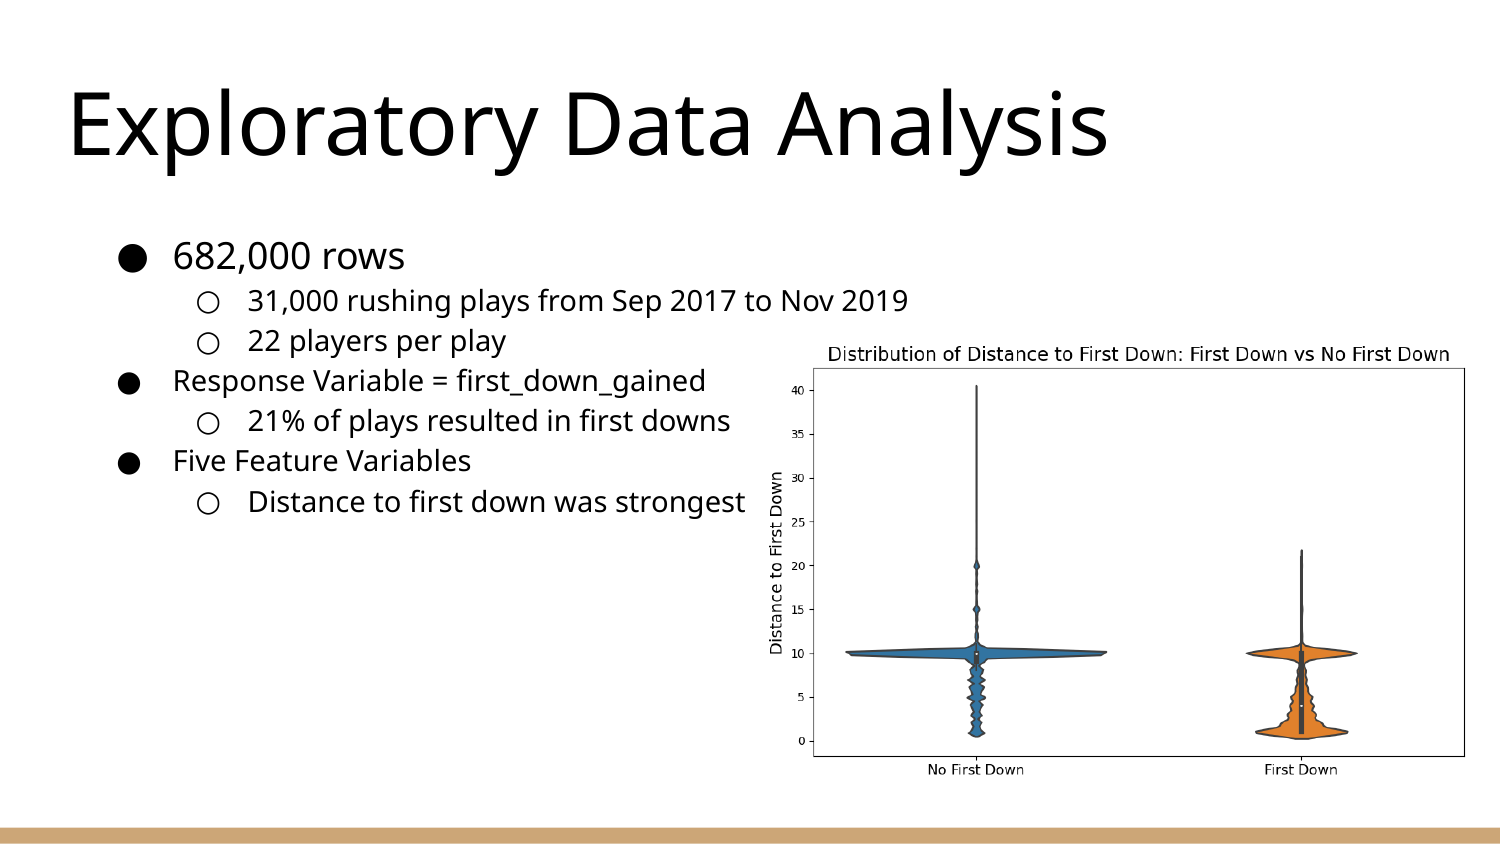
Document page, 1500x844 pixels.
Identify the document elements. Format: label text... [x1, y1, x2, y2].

text_box 682,000 rows 31,000 rushing plays from Sep 2017 to Nov 2019 22 players per play Response Variable = first_down_gained 21% of plays resulted in first downs Five Feature Variables Distance to first down was strongest [82, 210, 931, 664]
title Exploratory Data Analysis [51, 51, 1449, 189]
picture [760, 336, 1472, 785]
